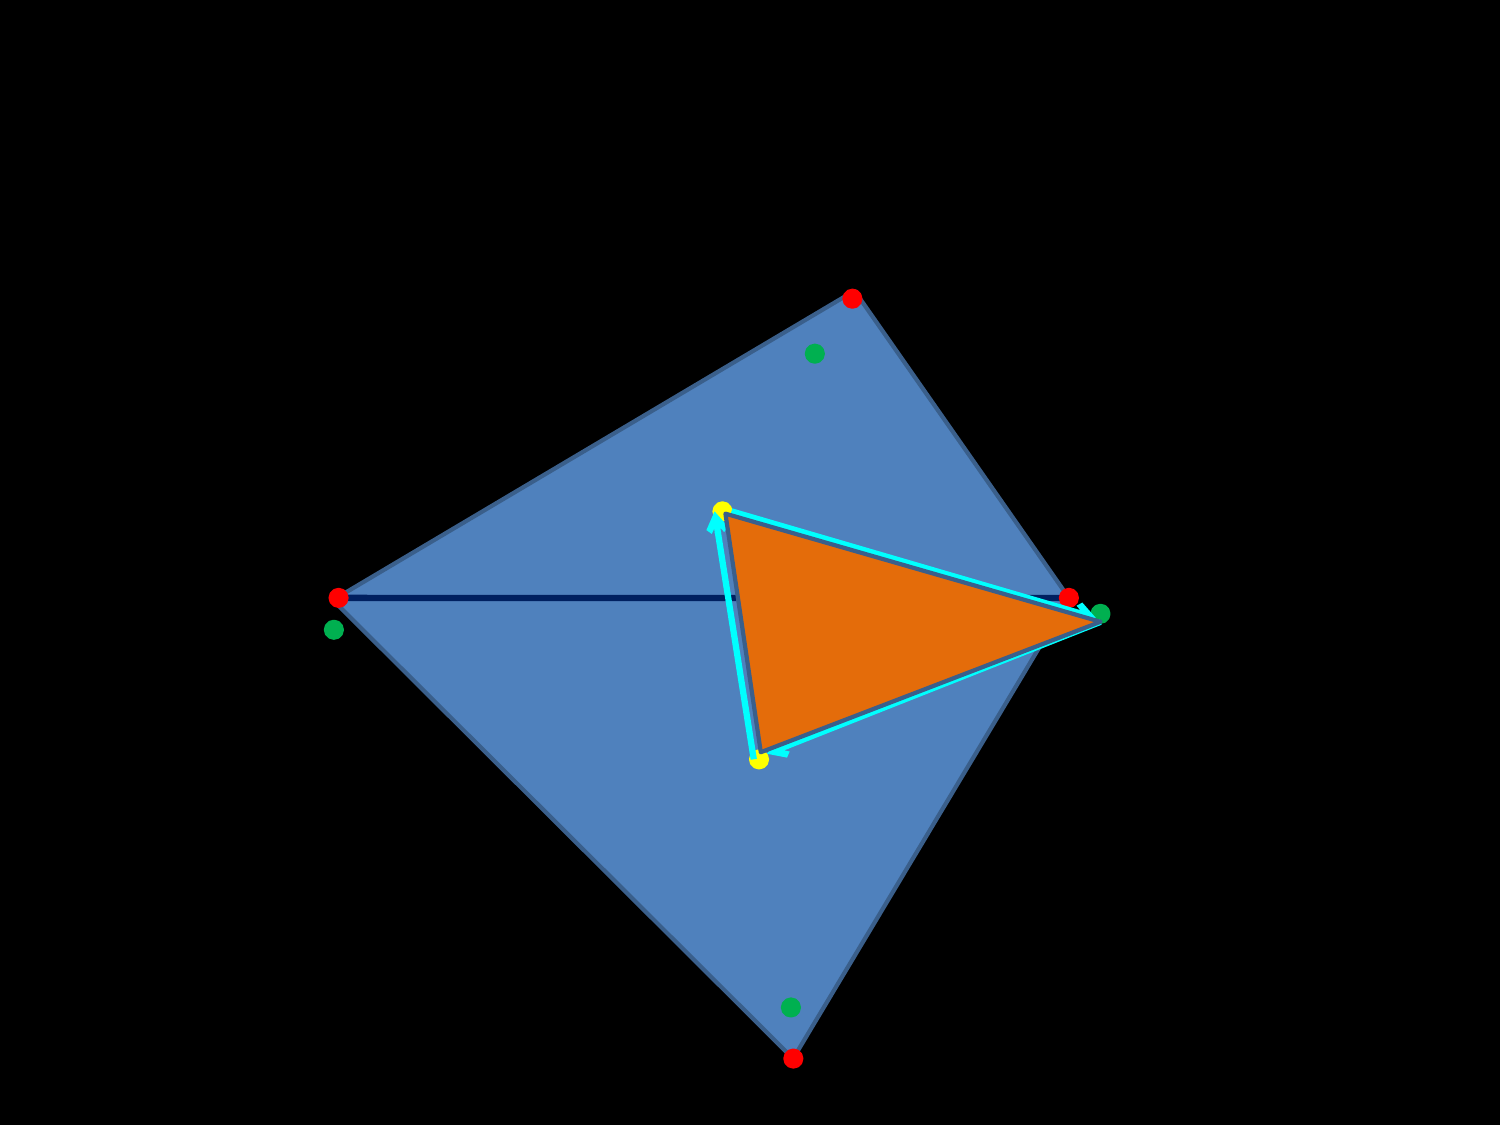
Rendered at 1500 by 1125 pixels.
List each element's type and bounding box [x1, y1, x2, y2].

text_box [1100, 603, 1111, 624]
text_box [328, 587, 349, 608]
text_box [752, 755, 769, 770]
text_box [842, 288, 863, 309]
text_box [783, 1048, 804, 1069]
text_box [716, 505, 754, 760]
text_box [323, 619, 344, 640]
text_box [337, 606, 974, 1053]
text_box [345, 295, 1010, 594]
text_box [780, 997, 801, 1018]
text_box [759, 511, 1097, 619]
text_box [713, 501, 729, 507]
text_box [804, 343, 825, 364]
text_box [766, 621, 1101, 755]
